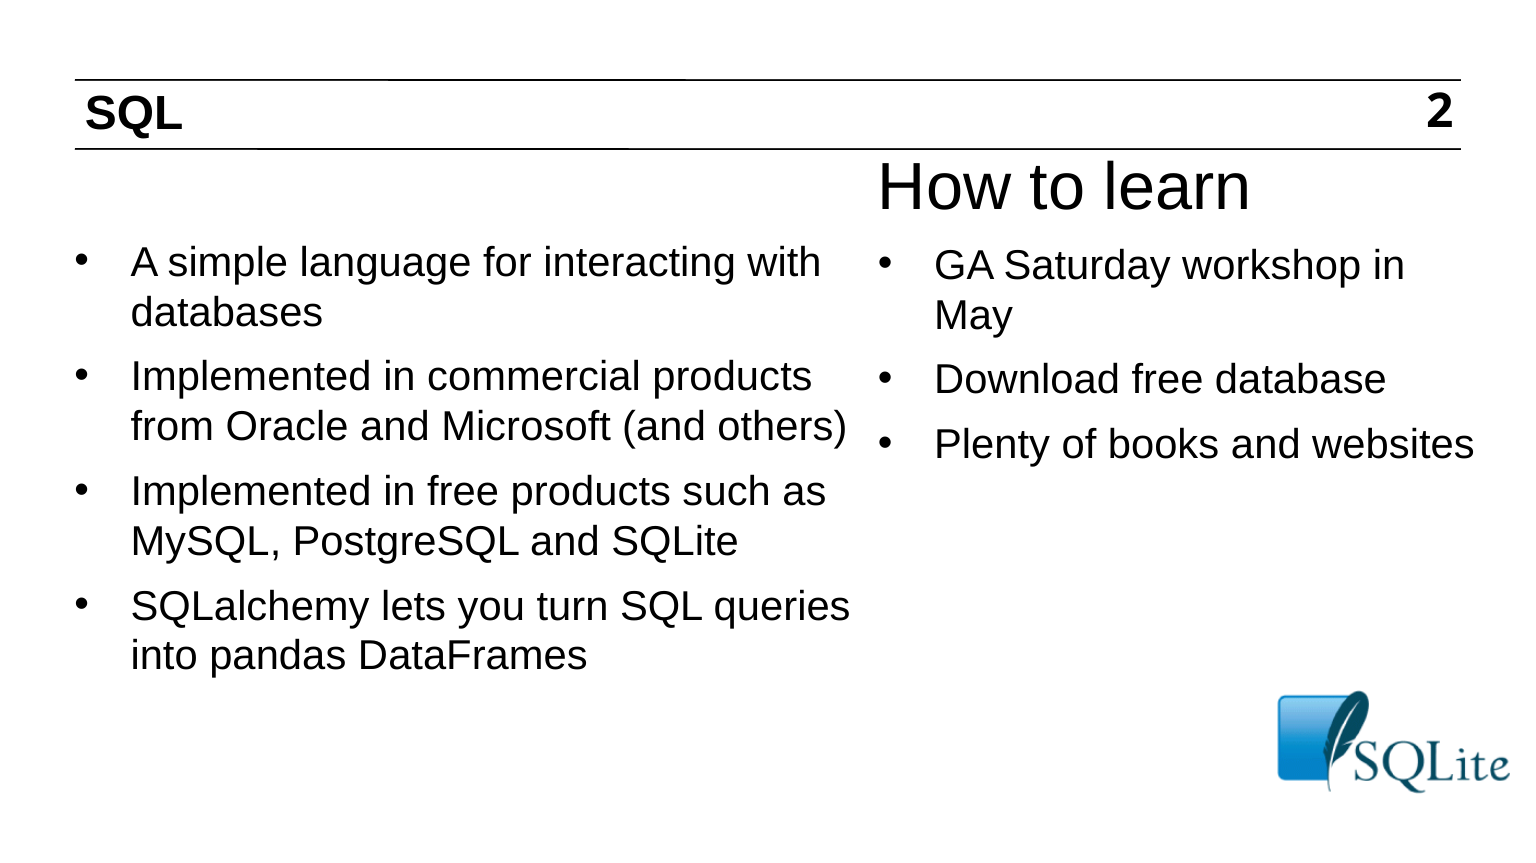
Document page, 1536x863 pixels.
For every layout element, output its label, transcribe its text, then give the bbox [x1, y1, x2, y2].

text_box How to learn GA Saturday workshop in May Download free database Plenty of books and websites [877, 172, 1499, 532]
title SQL [76, 82, 1369, 234]
text_box A simple language for interacting with databases Implemented in commercial products from Oracle and Microsoft (and others) Implemented in free products such as MySQL, PostgreSQL and SQLite SQLalchemy lets you turn SQL queries into pandas DataFrames [74, 234, 899, 744]
slide_number 2 [1424, 83, 1456, 142]
picture [1273, 685, 1513, 797]
